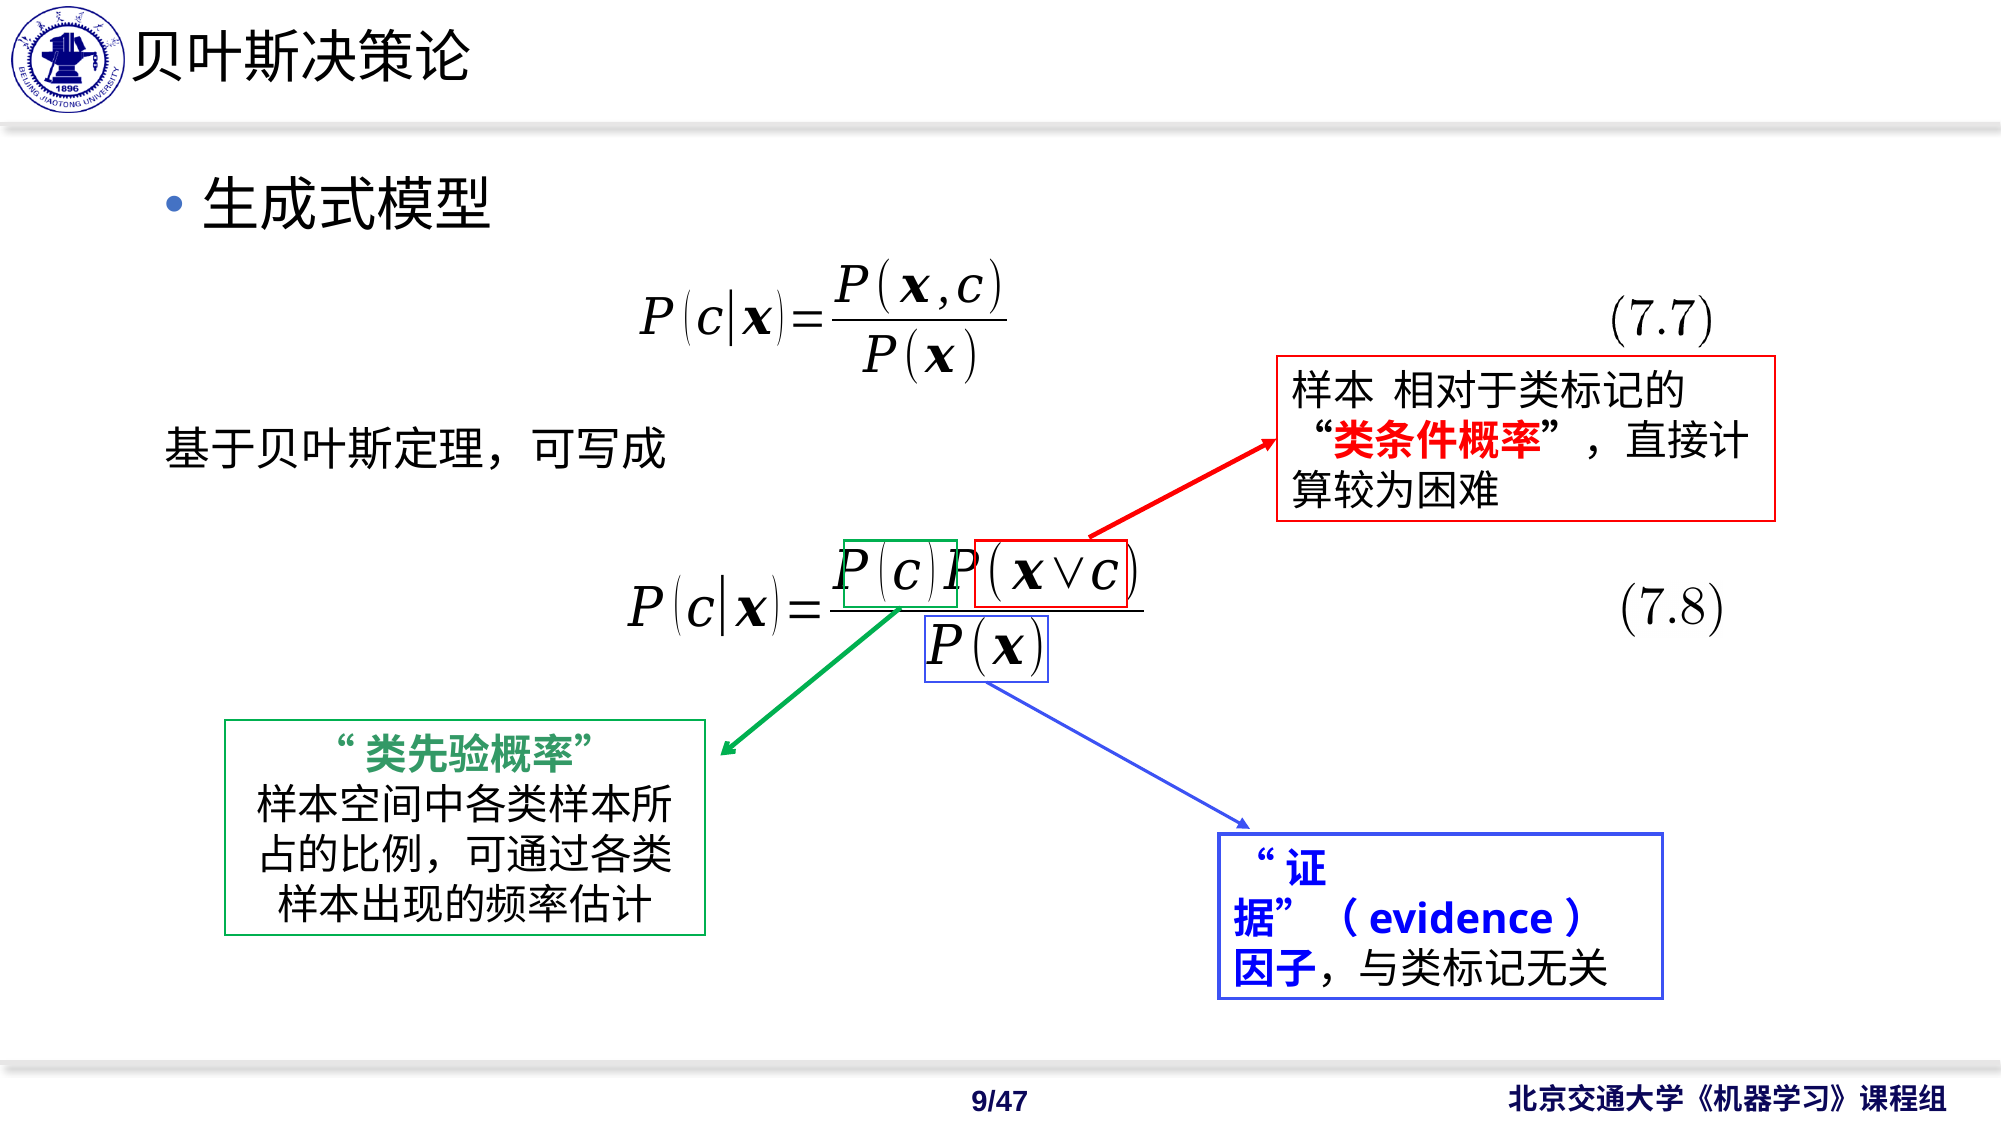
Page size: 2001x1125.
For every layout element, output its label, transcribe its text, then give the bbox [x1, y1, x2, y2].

picture [1610, 291, 1715, 348]
picture [1620, 608, 1723, 638]
title 贝叶斯决策论 [40, 20, 1221, 98]
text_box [224, 540, 958, 938]
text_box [924, 616, 1663, 950]
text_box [974, 356, 1775, 608]
picture [11, 6, 125, 113]
